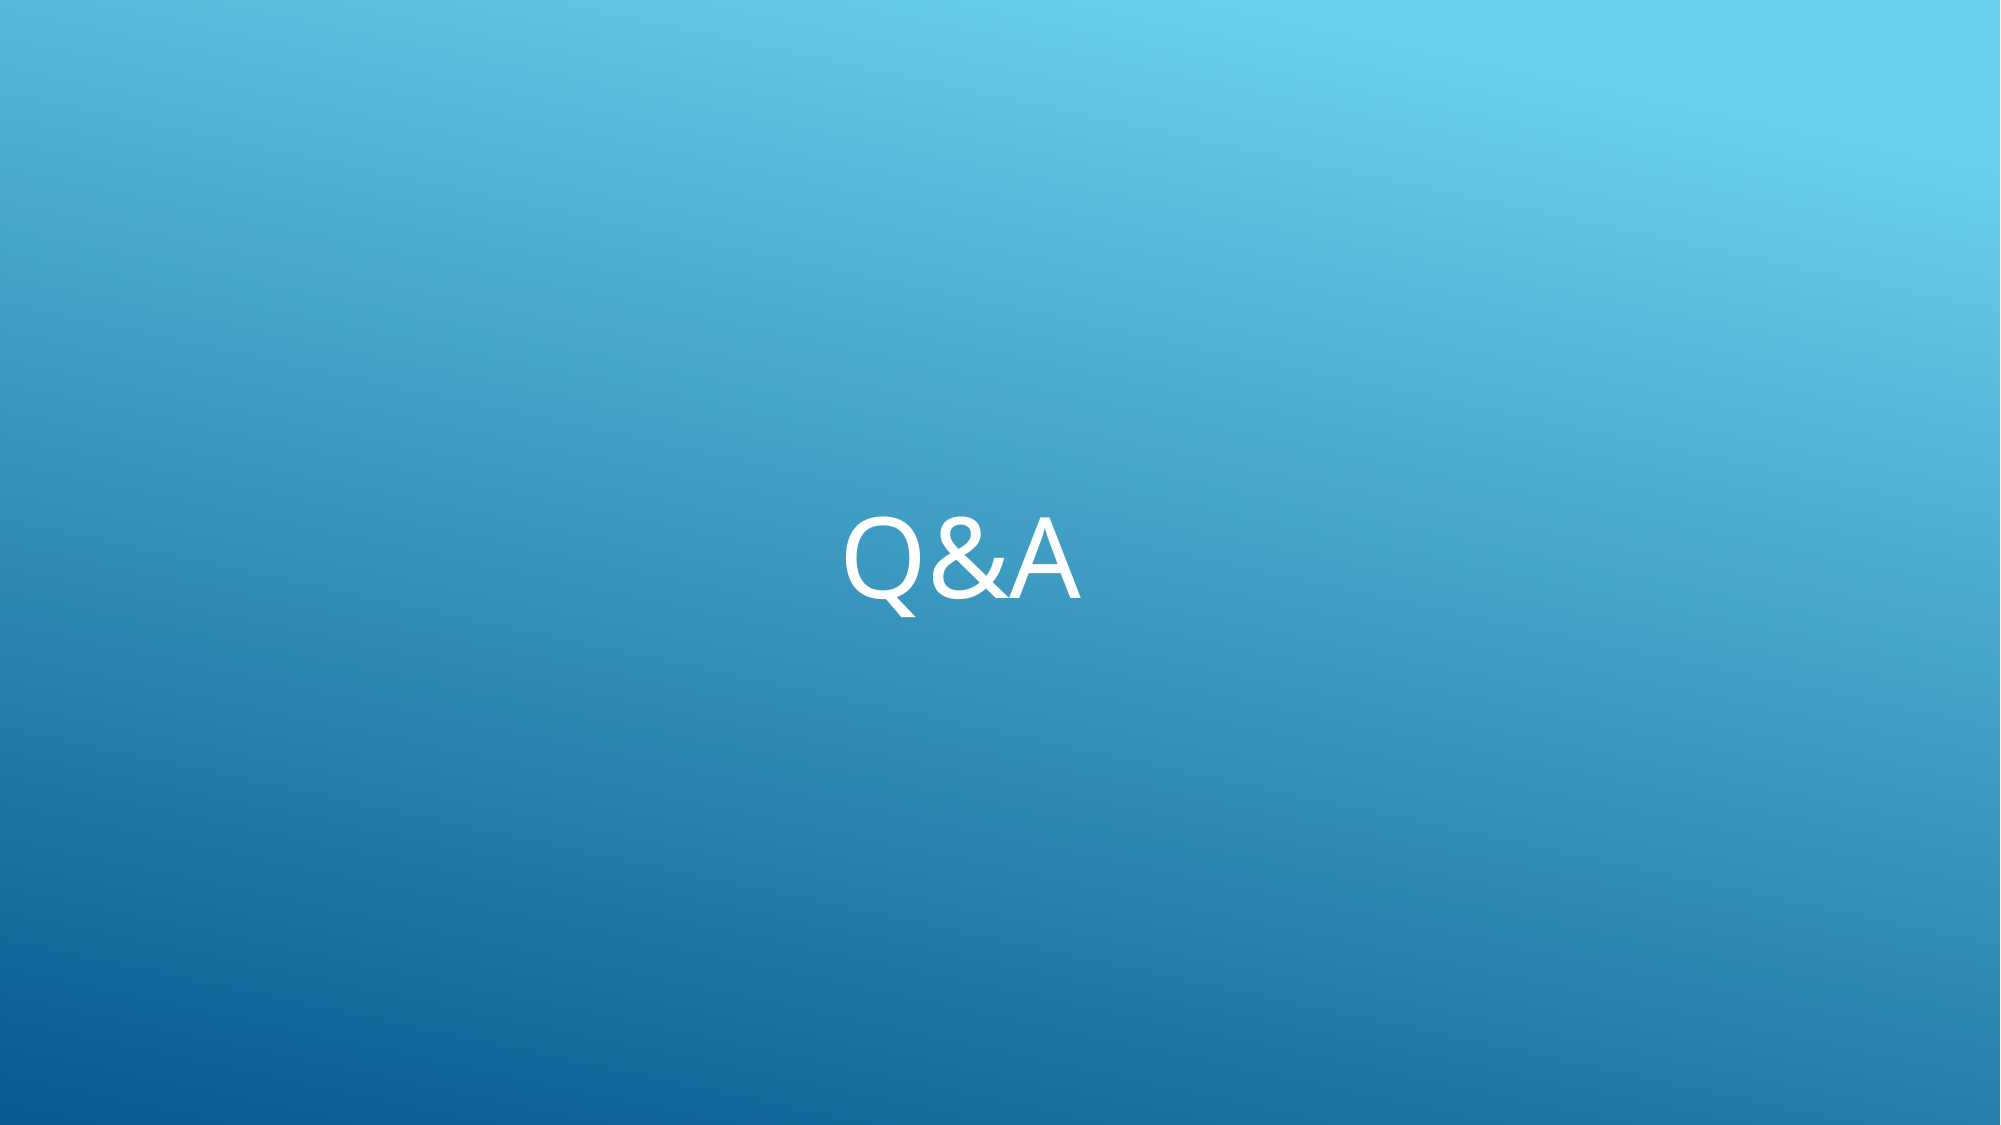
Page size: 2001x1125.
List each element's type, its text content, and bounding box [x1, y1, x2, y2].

title Q&A [794, 442, 1127, 629]
